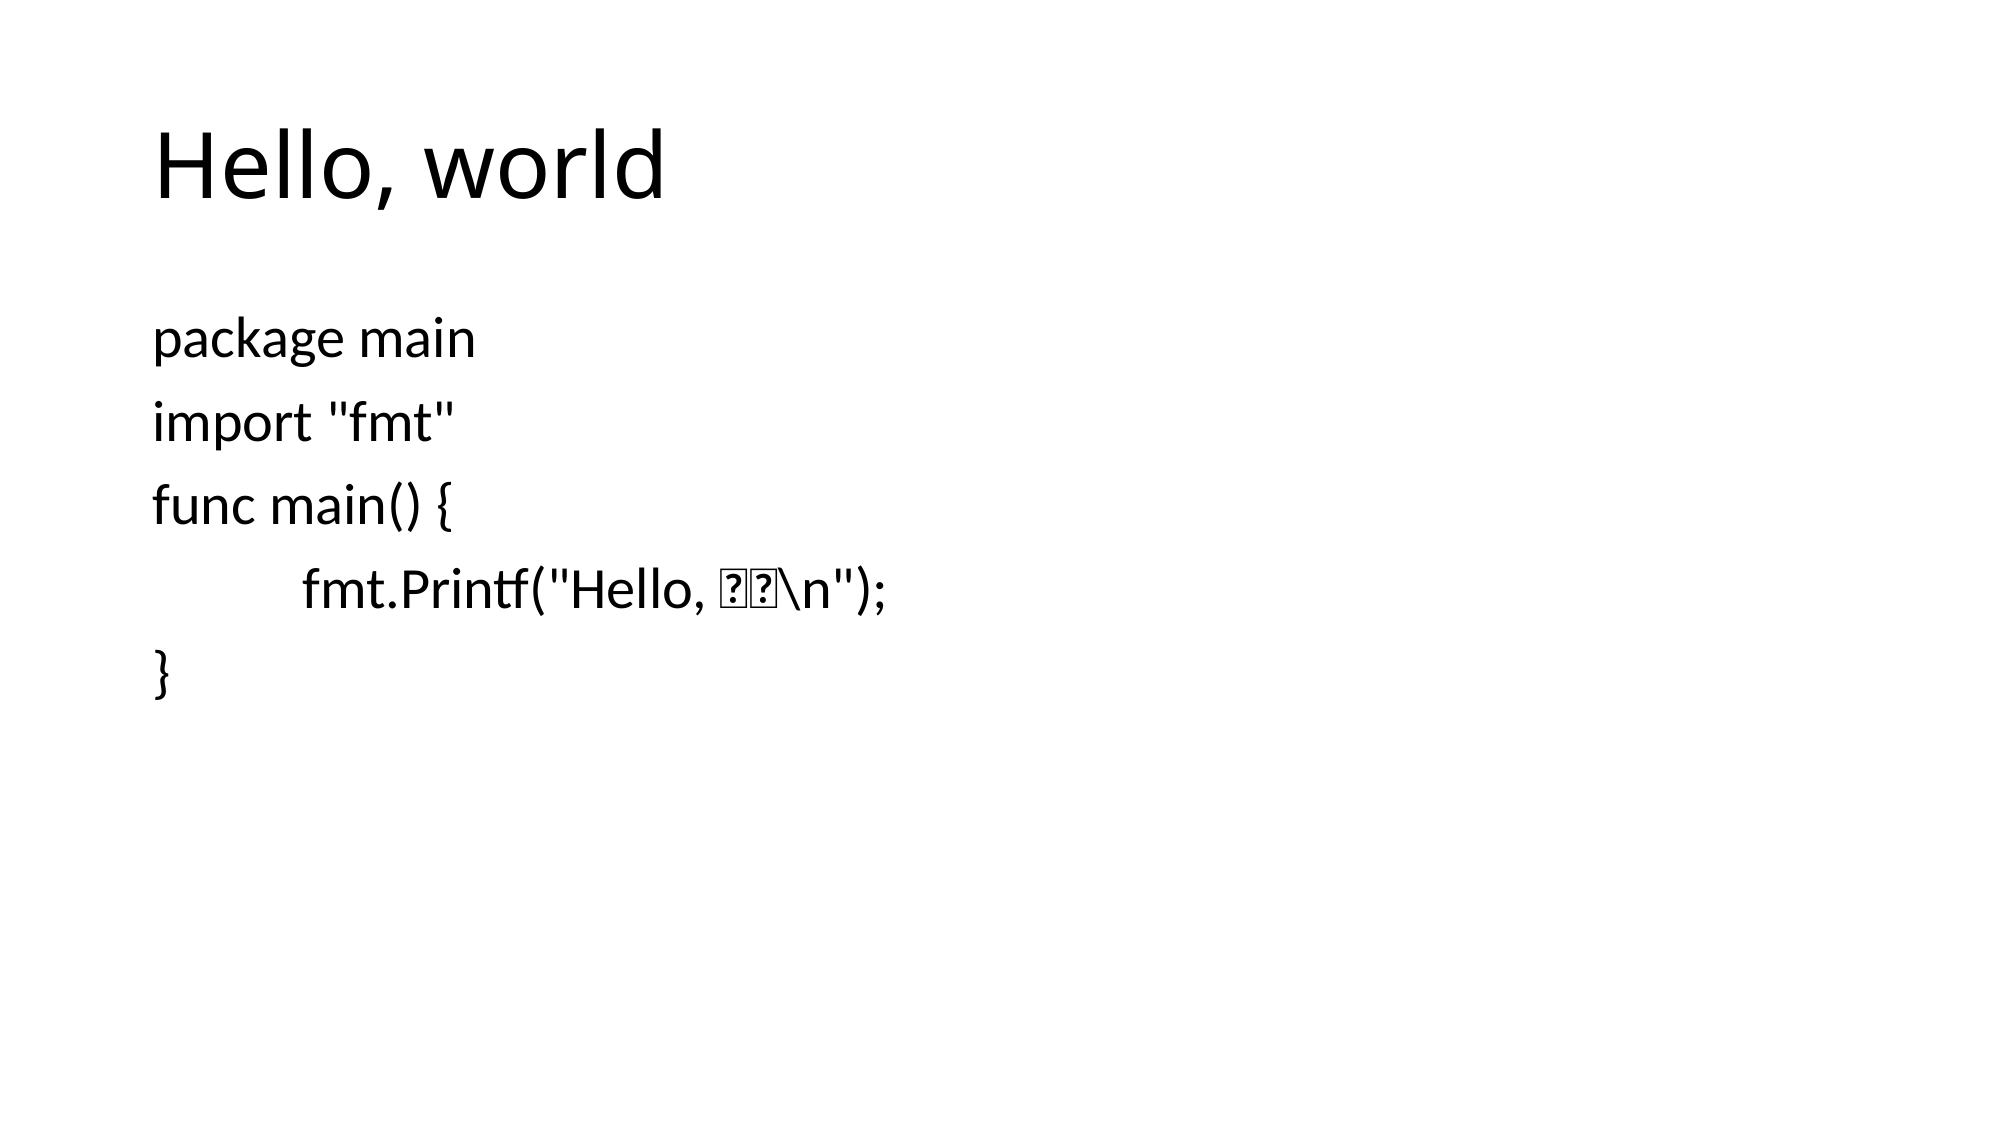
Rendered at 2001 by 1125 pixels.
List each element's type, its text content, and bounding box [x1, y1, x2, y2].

title Hello, world [137, 59, 1863, 278]
list package main import "fmt" func main() { fmt.Printf("Hello, 􀩈􀖄\n"); } [137, 299, 1863, 1014]
